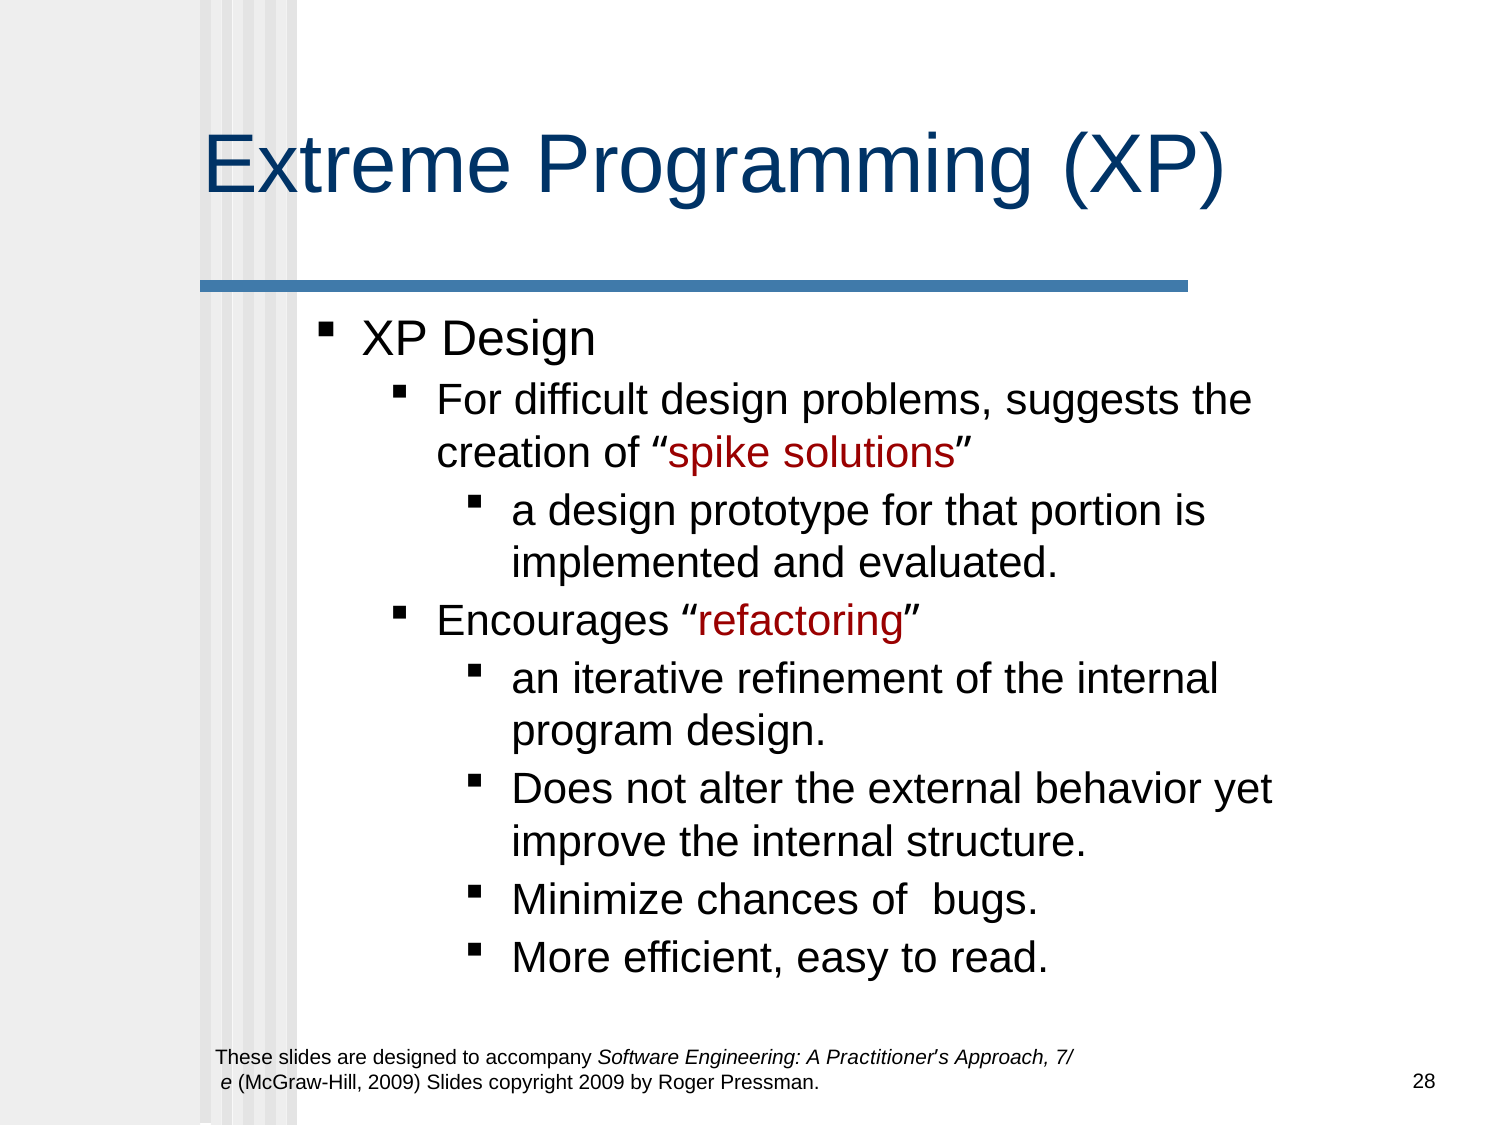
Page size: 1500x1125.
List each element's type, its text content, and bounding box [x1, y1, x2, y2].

footer These slides are designed to accompany Software Engineering: A Practitioner’s Approach, 7/ e (McGraw-Hill, 2009) Slides copyright 2009 by Roger Pressman. [212, 1042, 1079, 1125]
slide_number 28 [1408, 1070, 1440, 1125]
title Extreme Programming (XP) [200, 106, 1229, 297]
text_box XP Design For difficult design problems, suggests the creation of “spike solutions” a design prototype for that portion is implemented and evaluated. Encourages “refactoring” an iterative refinement of the internal program design. Does not alter the external behavior yet improve the internal structure. Minimize chances of bugs. More efficient, easy to read. [312, 299, 1388, 981]
